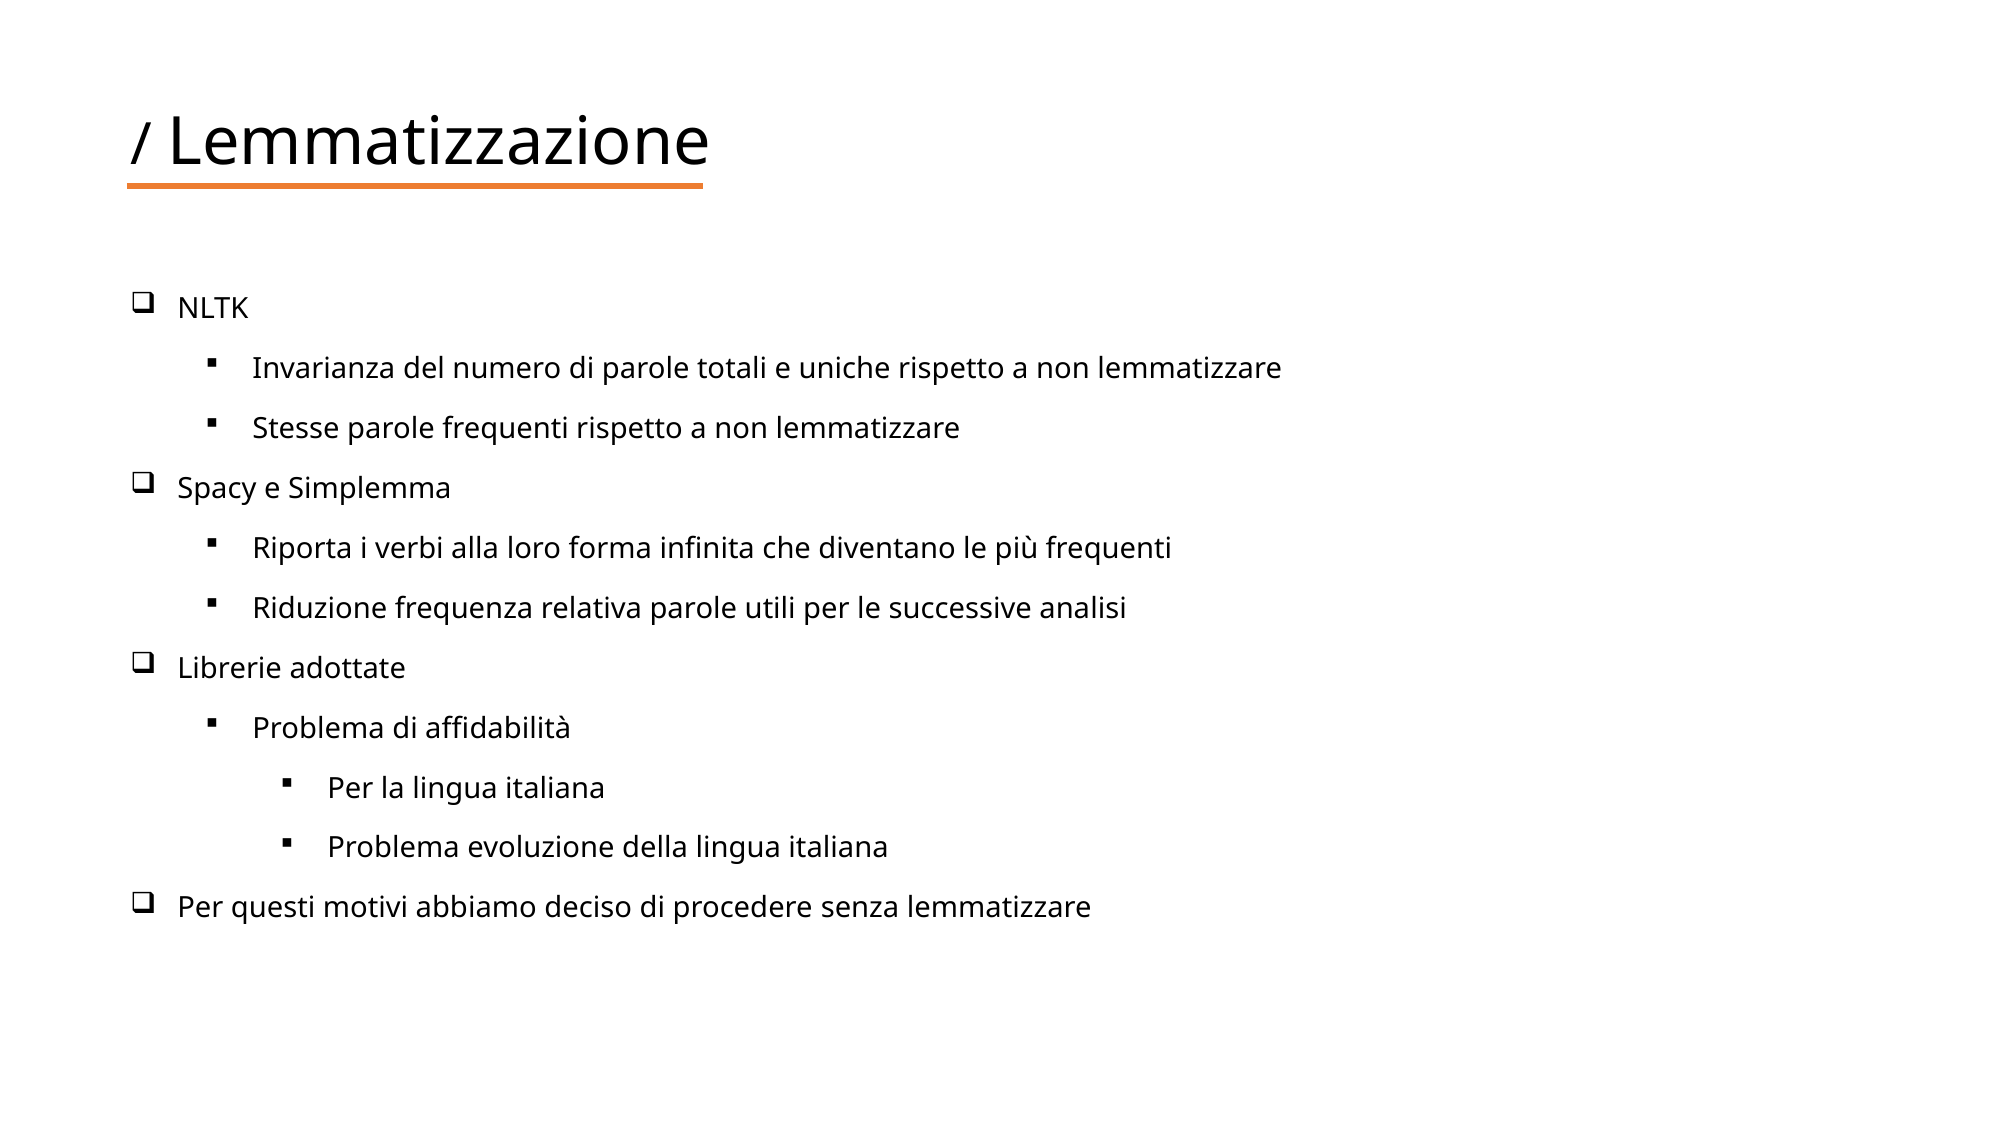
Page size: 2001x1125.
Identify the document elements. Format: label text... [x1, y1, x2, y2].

text_box NLTK Invarianza del numero di parole totali e uniche rispetto a non lemmatizzare Stesse parole frequenti rispetto a non lemmatizzare Spacy e Simplemma Riporta i verbi alla loro forma infinita che diventano le più frequenti Riduzione frequenza relativa parole utili per le successive analisi Librerie adottate Problema di affidabilità Per la lingua italiana Problema evoluzione della lingua italiana Per questi motivi abbiamo deciso di procedere senza lemmatizzare [115, 281, 1562, 992]
text_box / Lemmatizzazione [115, 90, 1432, 185]
